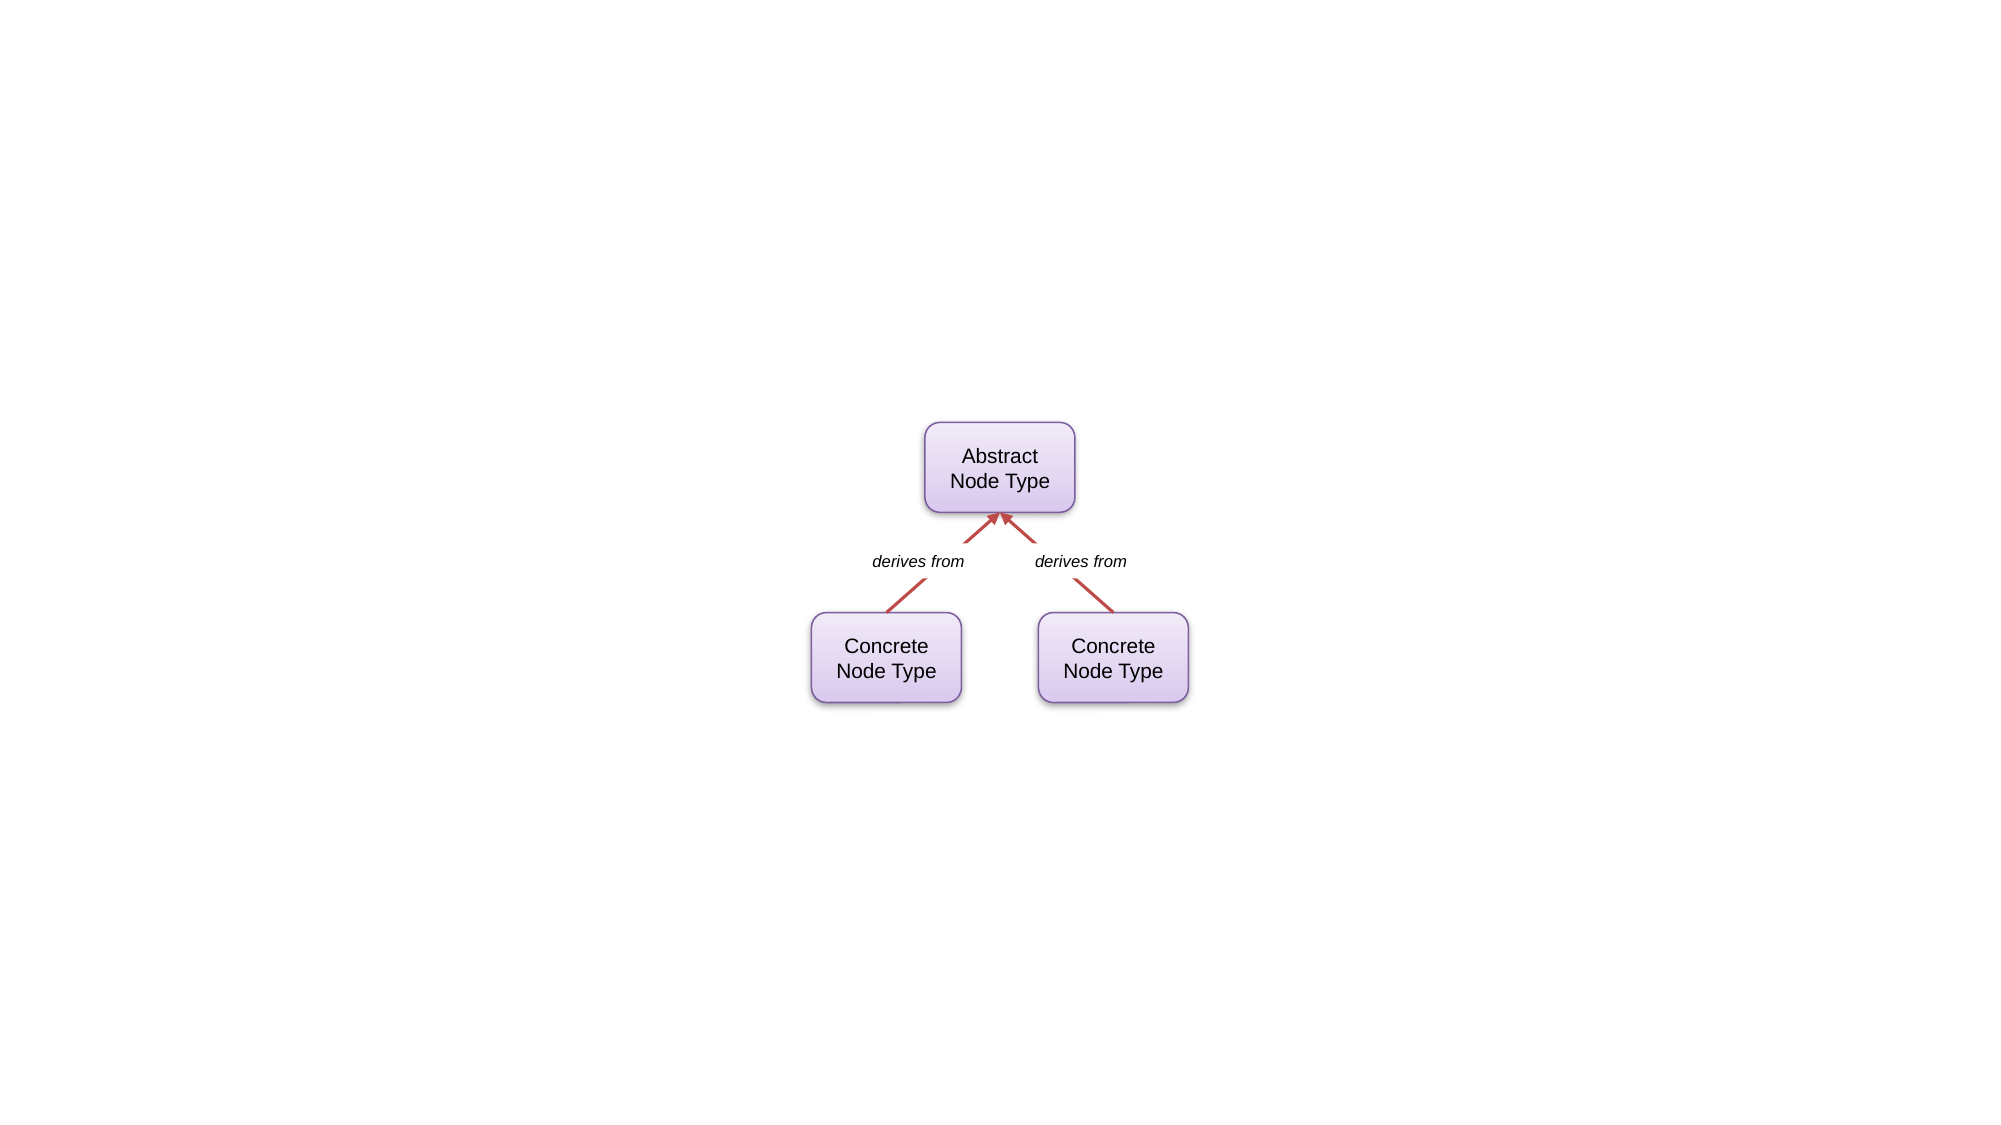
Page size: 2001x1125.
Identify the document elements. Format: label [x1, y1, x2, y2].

text_box [811, 422, 1189, 703]
